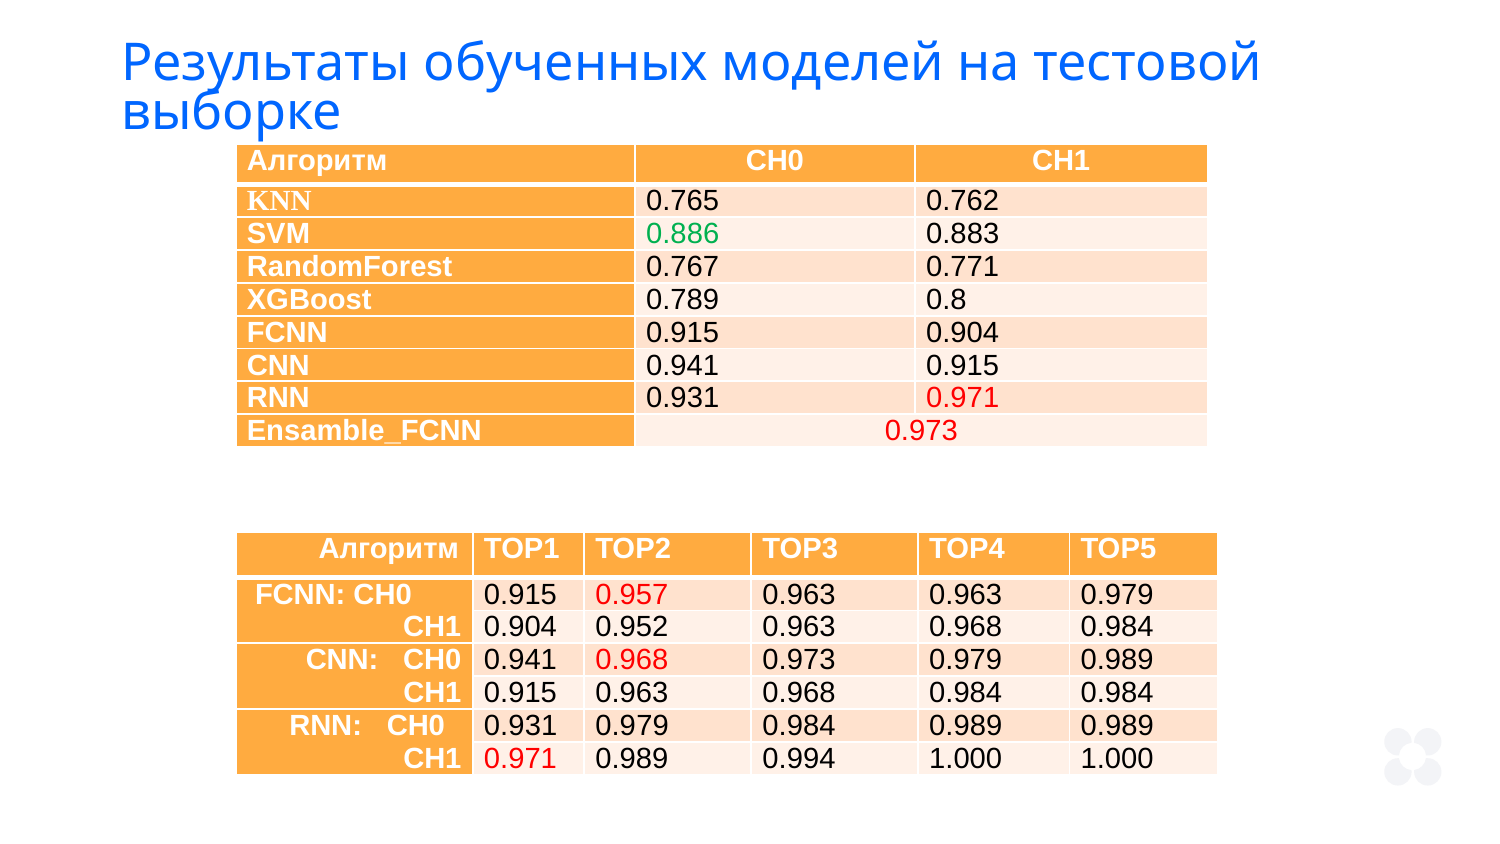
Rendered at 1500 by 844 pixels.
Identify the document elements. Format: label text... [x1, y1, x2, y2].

table_cell FCNN [237, 317, 634, 348]
table_cell XGBoost [237, 284, 634, 315]
table_cell KNN [237, 187, 634, 216]
table_cell 1.000 [919, 743, 1069, 774]
table_cell 0.771 [916, 251, 1207, 282]
table_cell 0.989 [585, 743, 750, 774]
table_cell 0.994 [752, 743, 917, 774]
table_header Алгоритм [237, 533, 472, 575]
table_cell 0.973 [752, 644, 917, 675]
table_cell RNN: CH0 CH1 [237, 710, 472, 774]
table_cell 0.963 [585, 677, 750, 708]
table_cell 0.963 [919, 580, 1069, 610]
text_box Результаты обученных моделей на тестовой выборке [106, 25, 1490, 111]
table_cell 0.963 [752, 611, 917, 642]
table_cell 0.883 [916, 218, 1207, 249]
table_header TOP2 [585, 533, 750, 575]
table_cell 0.984 [1070, 611, 1217, 642]
table_cell 0.984 [919, 677, 1069, 708]
table_cell 0.952 [585, 611, 750, 642]
table_cell 0.957 [585, 580, 750, 610]
table_cell 0.931 [474, 710, 583, 741]
table_cell 0.915 [636, 317, 914, 348]
table_header CH0 [636, 145, 914, 182]
table_cell 0.989 [1070, 644, 1217, 675]
table_cell 0.963 [752, 580, 917, 610]
table_cell 0.941 [474, 644, 583, 675]
table_cell 0.968 [585, 644, 750, 675]
table_cell 0.931 [636, 382, 914, 413]
table_cell 0.984 [752, 710, 917, 741]
table_cell 0.915 [916, 349, 1207, 380]
table_cell 0.886 [636, 218, 914, 249]
table_cell 1.000 [1070, 743, 1217, 774]
table_cell 0.971 [916, 382, 1207, 413]
table_cell 0.762 [916, 187, 1207, 216]
table_header TOP3 [752, 533, 917, 575]
table_cell 0.989 [1070, 710, 1217, 741]
table_cell 0.968 [919, 611, 1069, 642]
table_cell RNN [237, 382, 634, 413]
table_cell 0.904 [474, 611, 583, 642]
table_cell 0.765 [636, 187, 914, 216]
table_cell 0.941 [636, 349, 914, 380]
table_cell 0.789 [636, 284, 914, 315]
table_cell FCNN: CH0 CH1 [237, 580, 472, 642]
table_cell 0.979 [1070, 580, 1217, 610]
table_cell Ensamble_FCNN [237, 415, 634, 446]
table_cell 0.915 [474, 677, 583, 708]
table_header TOP1 [474, 533, 583, 575]
table_cell 0.8 [916, 284, 1207, 315]
table_cell 0.979 [585, 710, 750, 741]
table_cell CNN: CH0 CH1 [237, 644, 472, 708]
table_cell 0.904 [916, 317, 1207, 348]
table_cell SVM [237, 218, 634, 249]
table_cell 0.767 [636, 251, 914, 282]
table_cell 0.971 [474, 743, 583, 774]
table_cell 0.968 [752, 677, 917, 708]
table_cell 0.984 [1070, 677, 1217, 708]
table_header TOP5 [1070, 533, 1217, 575]
table_cell 0.915 [474, 580, 583, 610]
table_cell CNN [237, 349, 634, 380]
table_header CH1 [916, 145, 1207, 182]
table_header TOP4 [919, 533, 1069, 575]
table_header Алгоритм [237, 145, 634, 182]
table_cell 0.989 [919, 710, 1069, 741]
table_cell RandomForest [237, 251, 634, 282]
table_cell 0.979 [919, 644, 1069, 675]
table_cell 0.973 [636, 415, 1207, 446]
